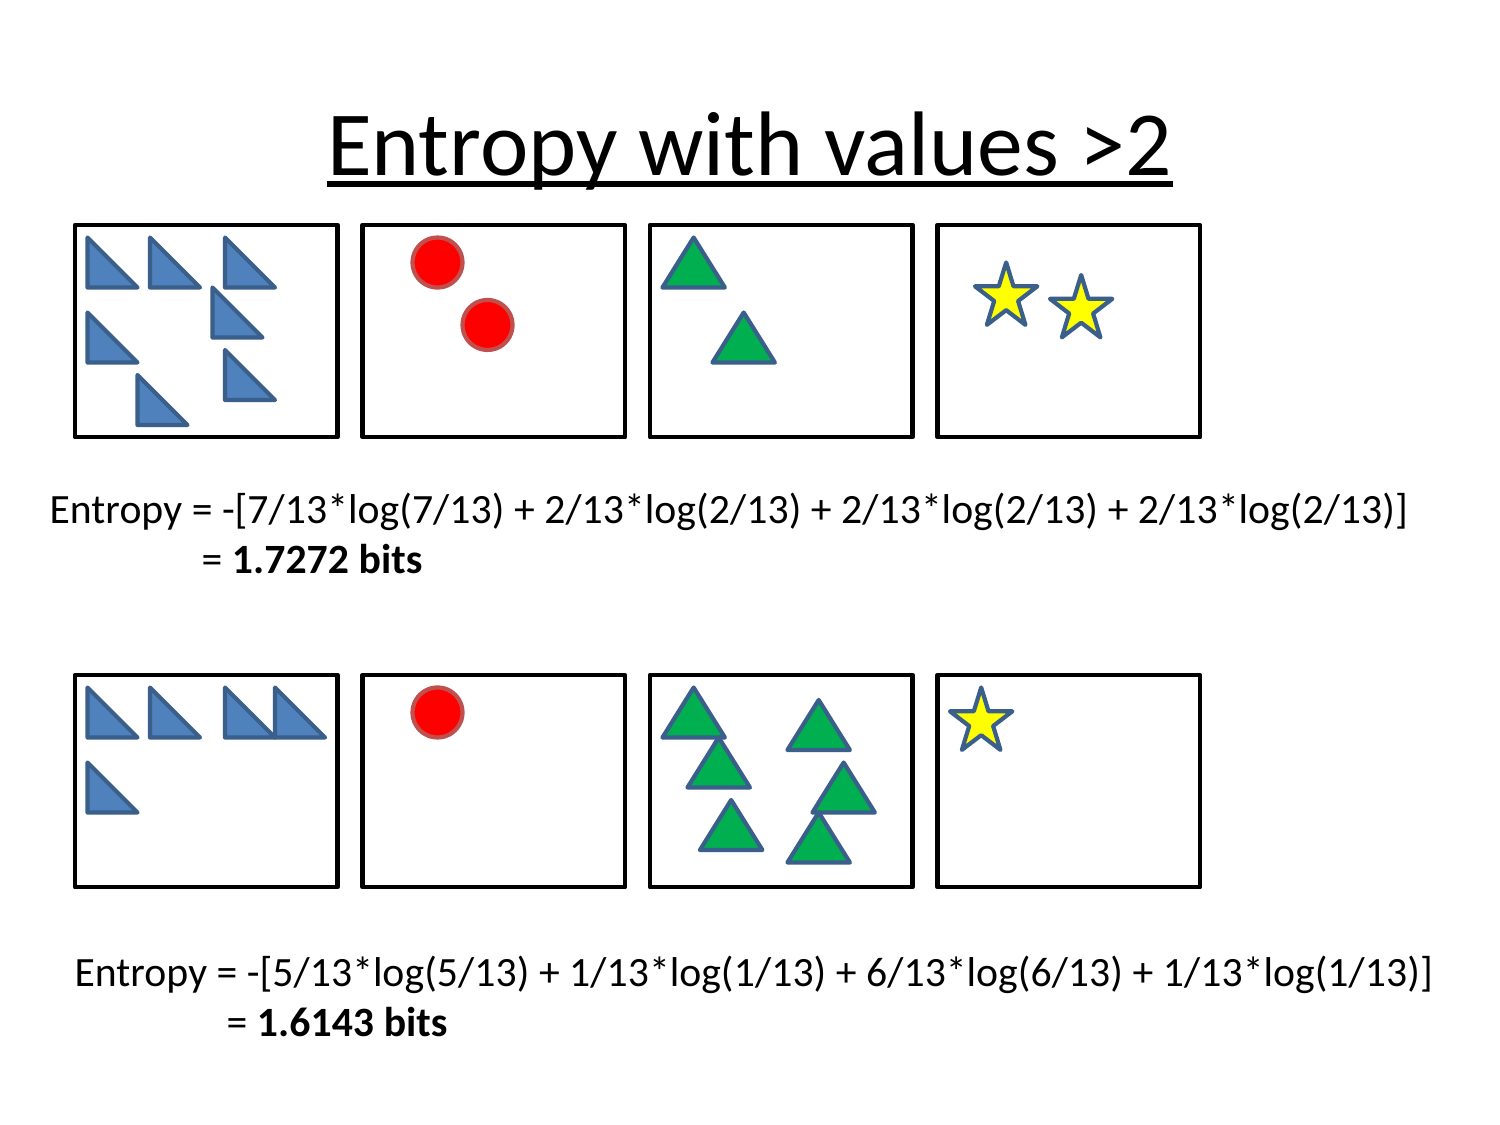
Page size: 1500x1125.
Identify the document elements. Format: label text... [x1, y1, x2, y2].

title Entropy with values >2 [75, 45, 1425, 233]
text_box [74, 674, 1201, 888]
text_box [74, 224, 1201, 438]
text_box Entropy = -[5/13*log(5/13) + 1/13*log(1/13) + 6/13*log(6/13) + 1/13*log(1/13)] = 1.6143 bits [59, 937, 1450, 1053]
text_box Entropy = -[7/13*log(7/13) + 2/13*log(2/13) + 2/13*log(2/13) + 2/13*log(2/13)] = 1.7272 bits [34, 474, 1425, 590]
